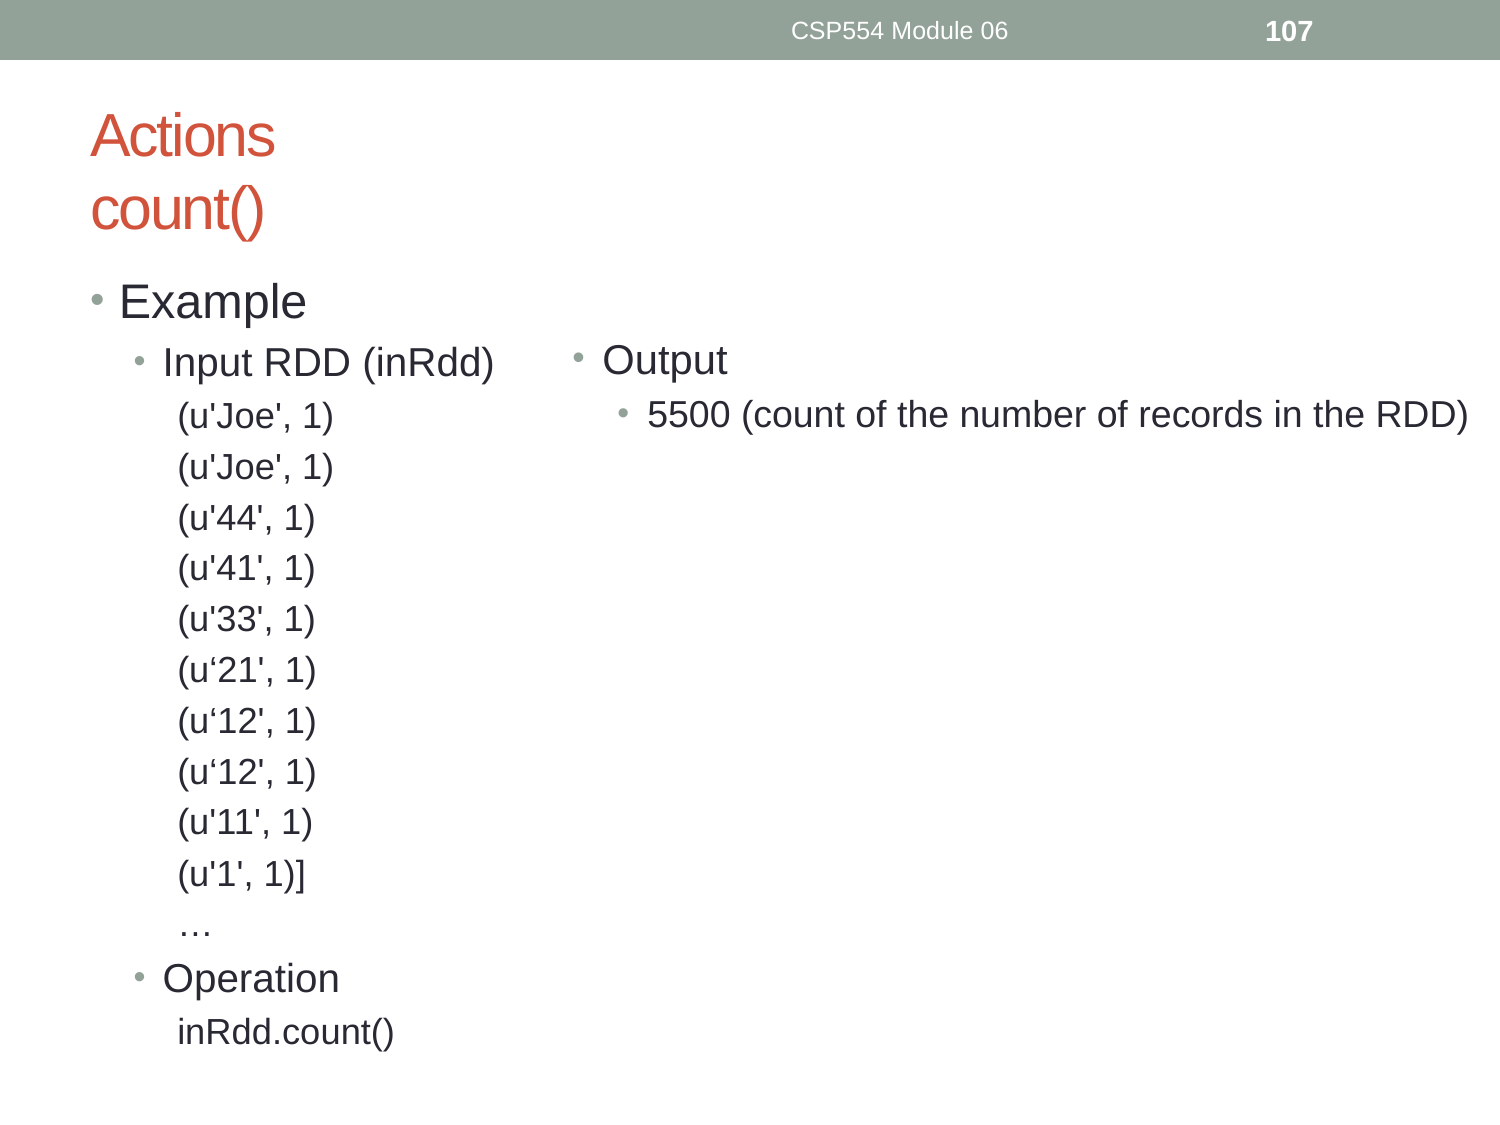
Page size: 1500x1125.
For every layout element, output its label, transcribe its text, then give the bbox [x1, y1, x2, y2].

list Example Input RDD (inRdd) (u'Joe', 1) (u'Joe', 1) (u'44', 1) (u'41', 1) (u'33', 1) (u‘21', 1) (u‘12', 1) (u‘12', 1) (u'11', 1) (u'1', 1)] … Operation inRdd.count() [75, 262, 1425, 1063]
text_box Output 5500 (count of the number of records in the RDD) [512, 324, 1500, 550]
title Actions count() [75, 87, 1425, 250]
slide_number 107 [1250, 3, 1425, 57]
footer CSP554 Module 06 [562, 3, 1238, 57]
